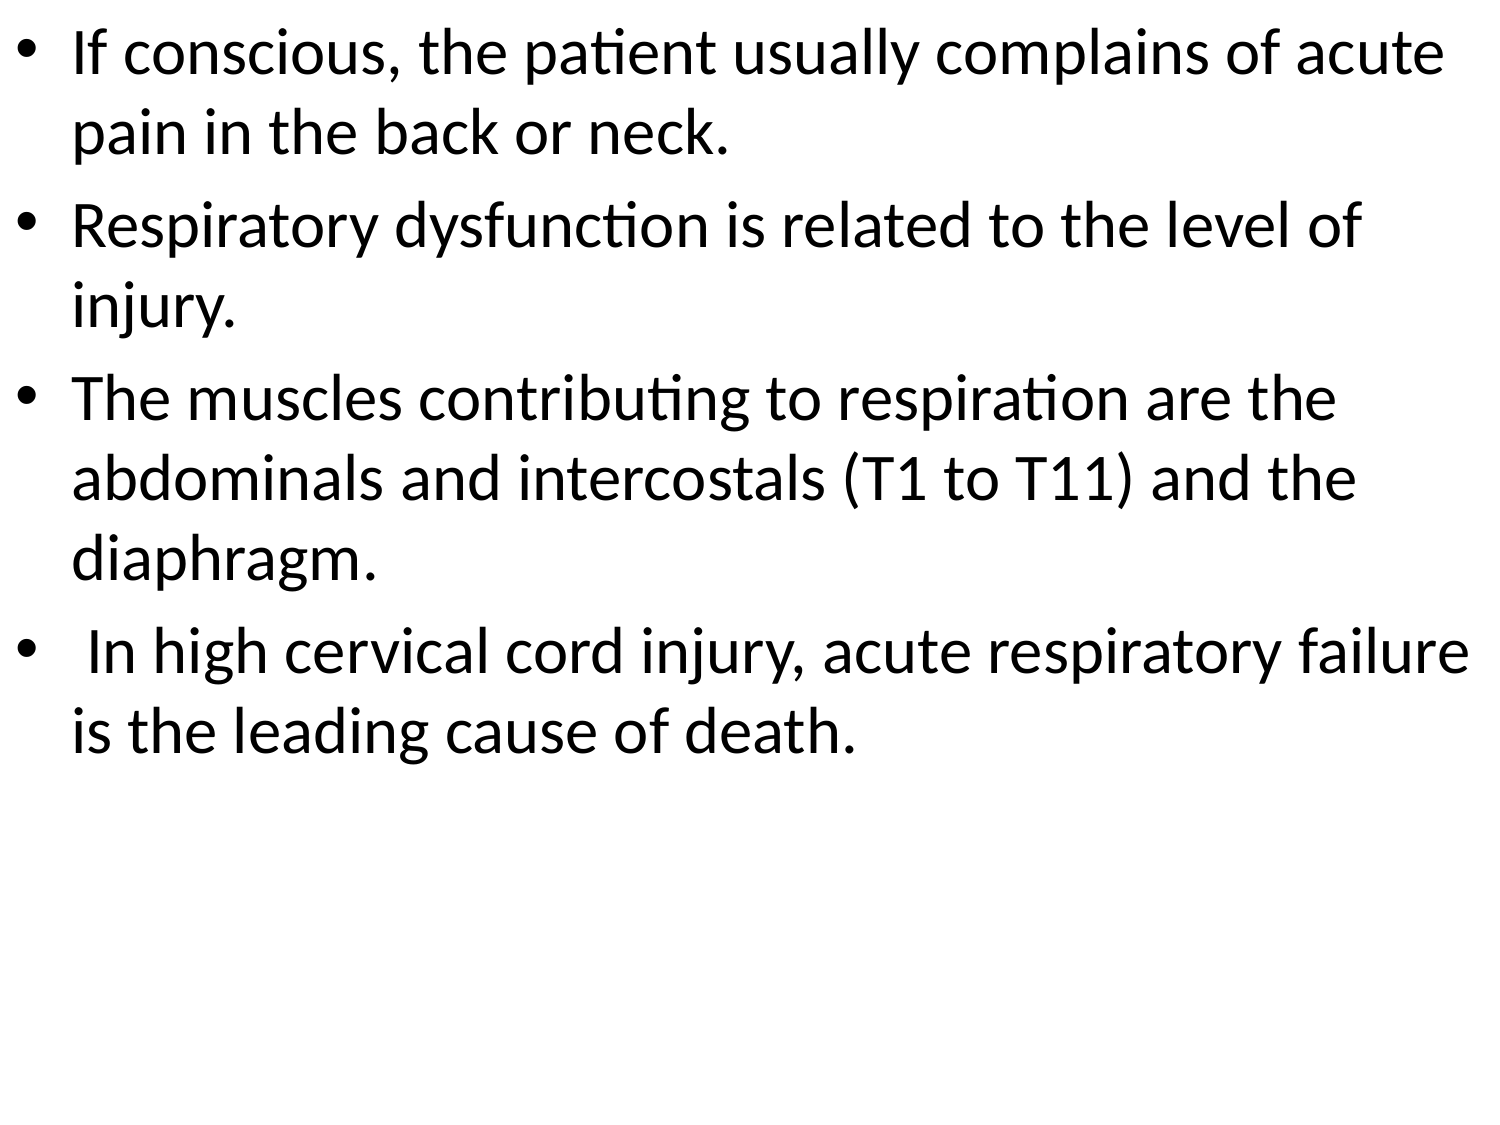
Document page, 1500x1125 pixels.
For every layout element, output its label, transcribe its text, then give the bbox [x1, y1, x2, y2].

list If conscious, the patient usually complains of acute pain in the back or neck. Respiratory dysfunction is related to the level of injury. The muscles contributing to respiration are the abdominals and intercostals (T1 to T11) and the diaphragm. In high cervical cord injury, acute respiratory failure is the leading cause of death. [0, 0, 1500, 1125]
